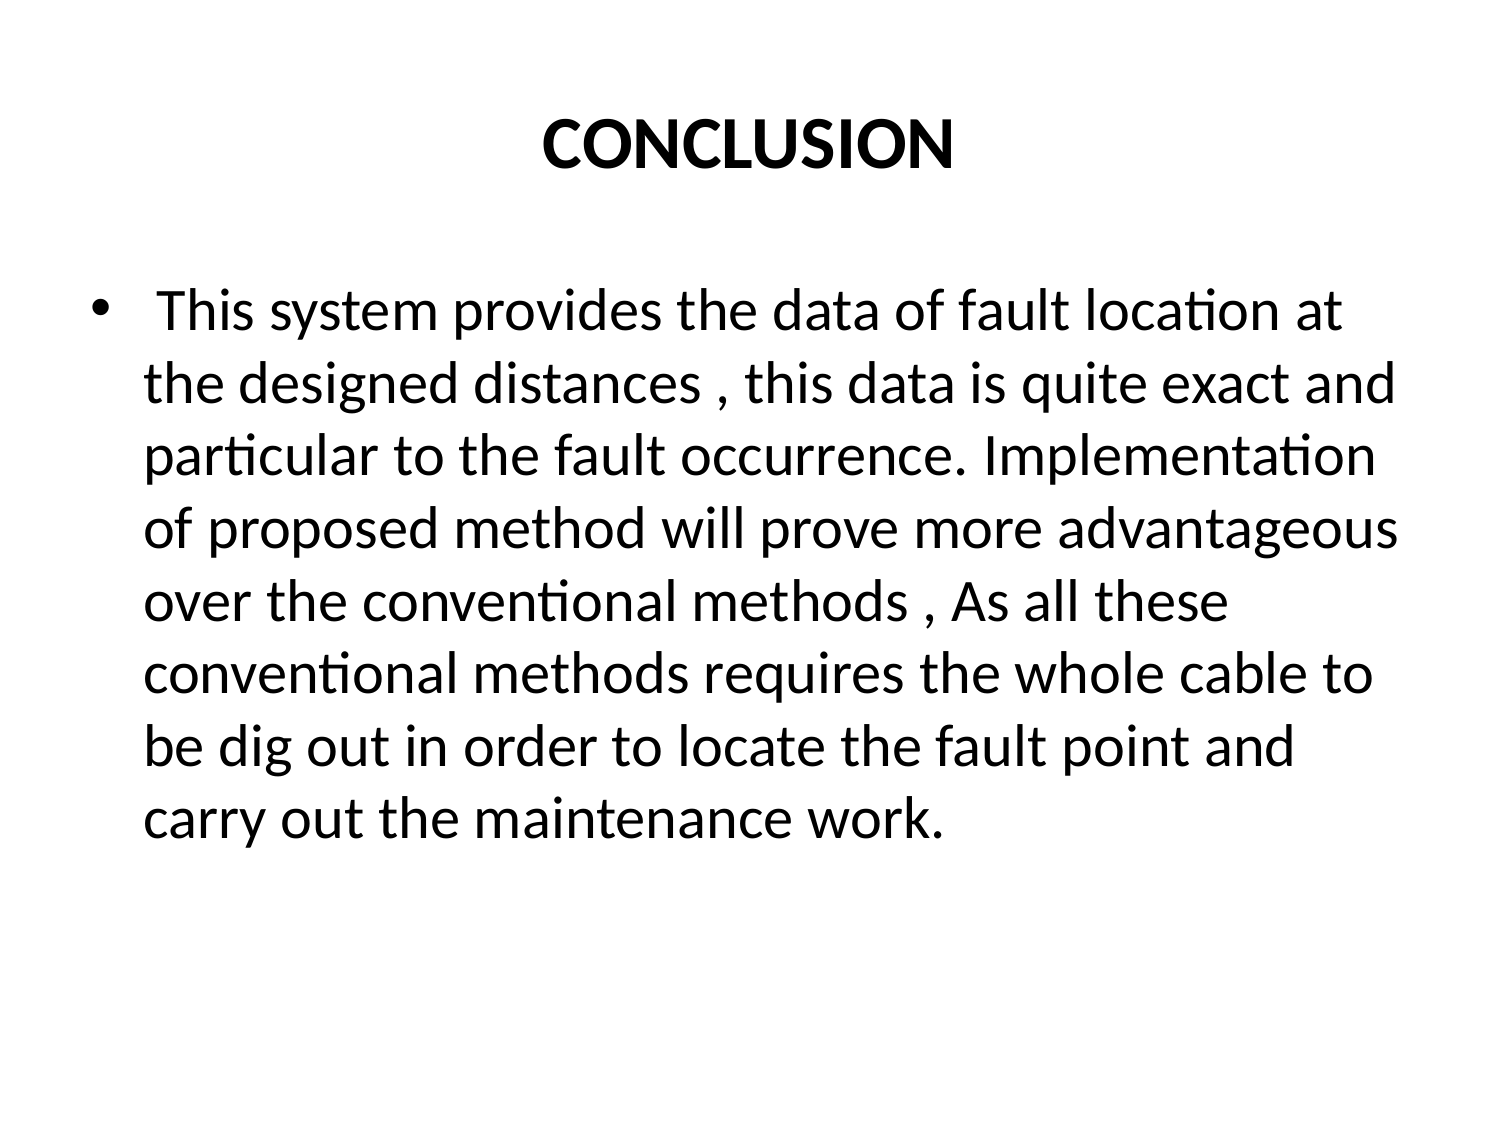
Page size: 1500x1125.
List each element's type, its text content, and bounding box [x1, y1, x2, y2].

list This system provides the data of fault location at the designed distances , this data is quite exact and particular to the fault occurrence. Implementation of proposed method will prove more advantageous over the conventional methods , As all these conventional methods requires the whole cable to be dig out in order to locate the fault point and carry out the maintenance work. [75, 262, 1425, 1005]
title CONCLUSION [75, 45, 1425, 233]
